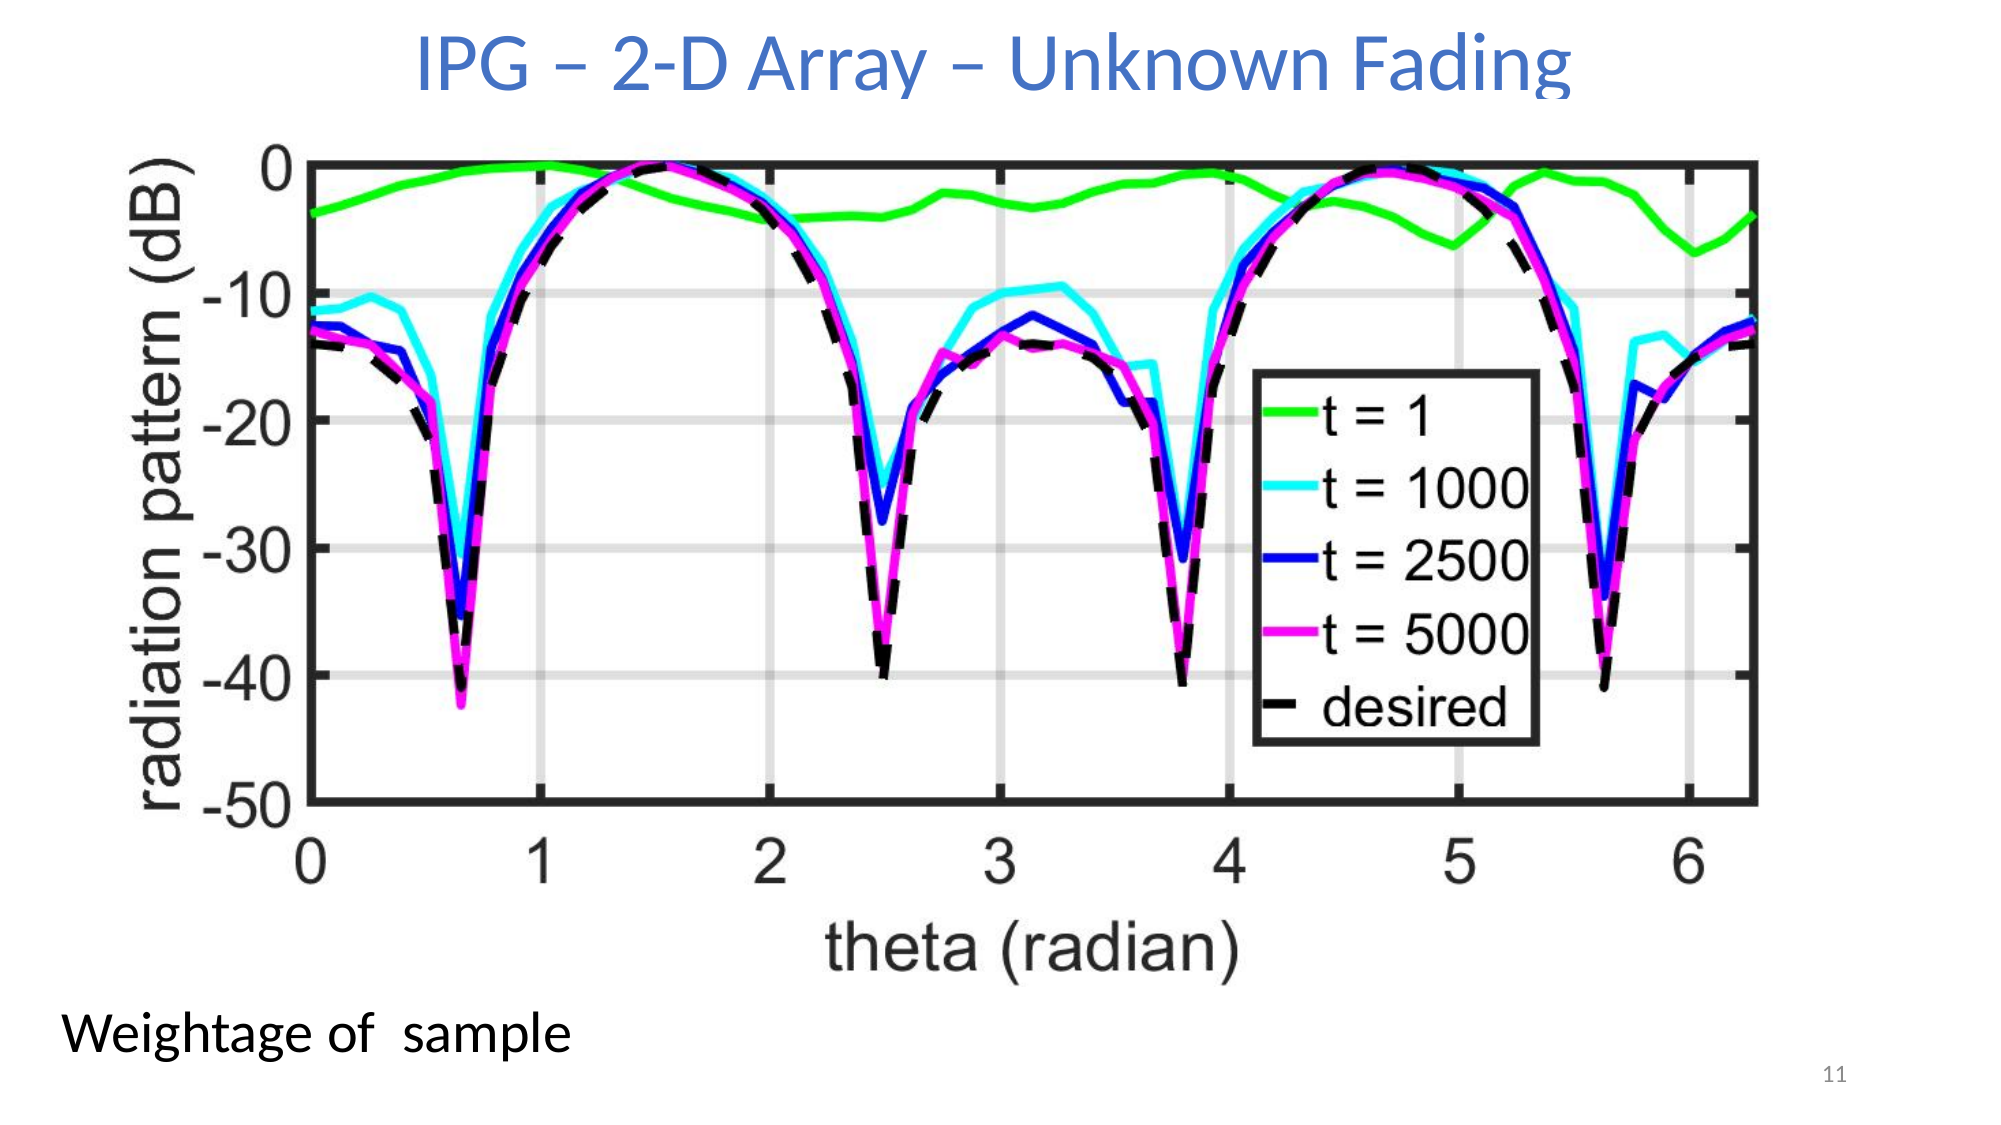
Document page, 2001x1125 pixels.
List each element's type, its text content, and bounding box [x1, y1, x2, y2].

slide_number 11 [1412, 1042, 1863, 1103]
text_box IPG – 2-D Array – Unknown Fading [400, 0, 1600, 99]
picture [68, 99, 1932, 987]
